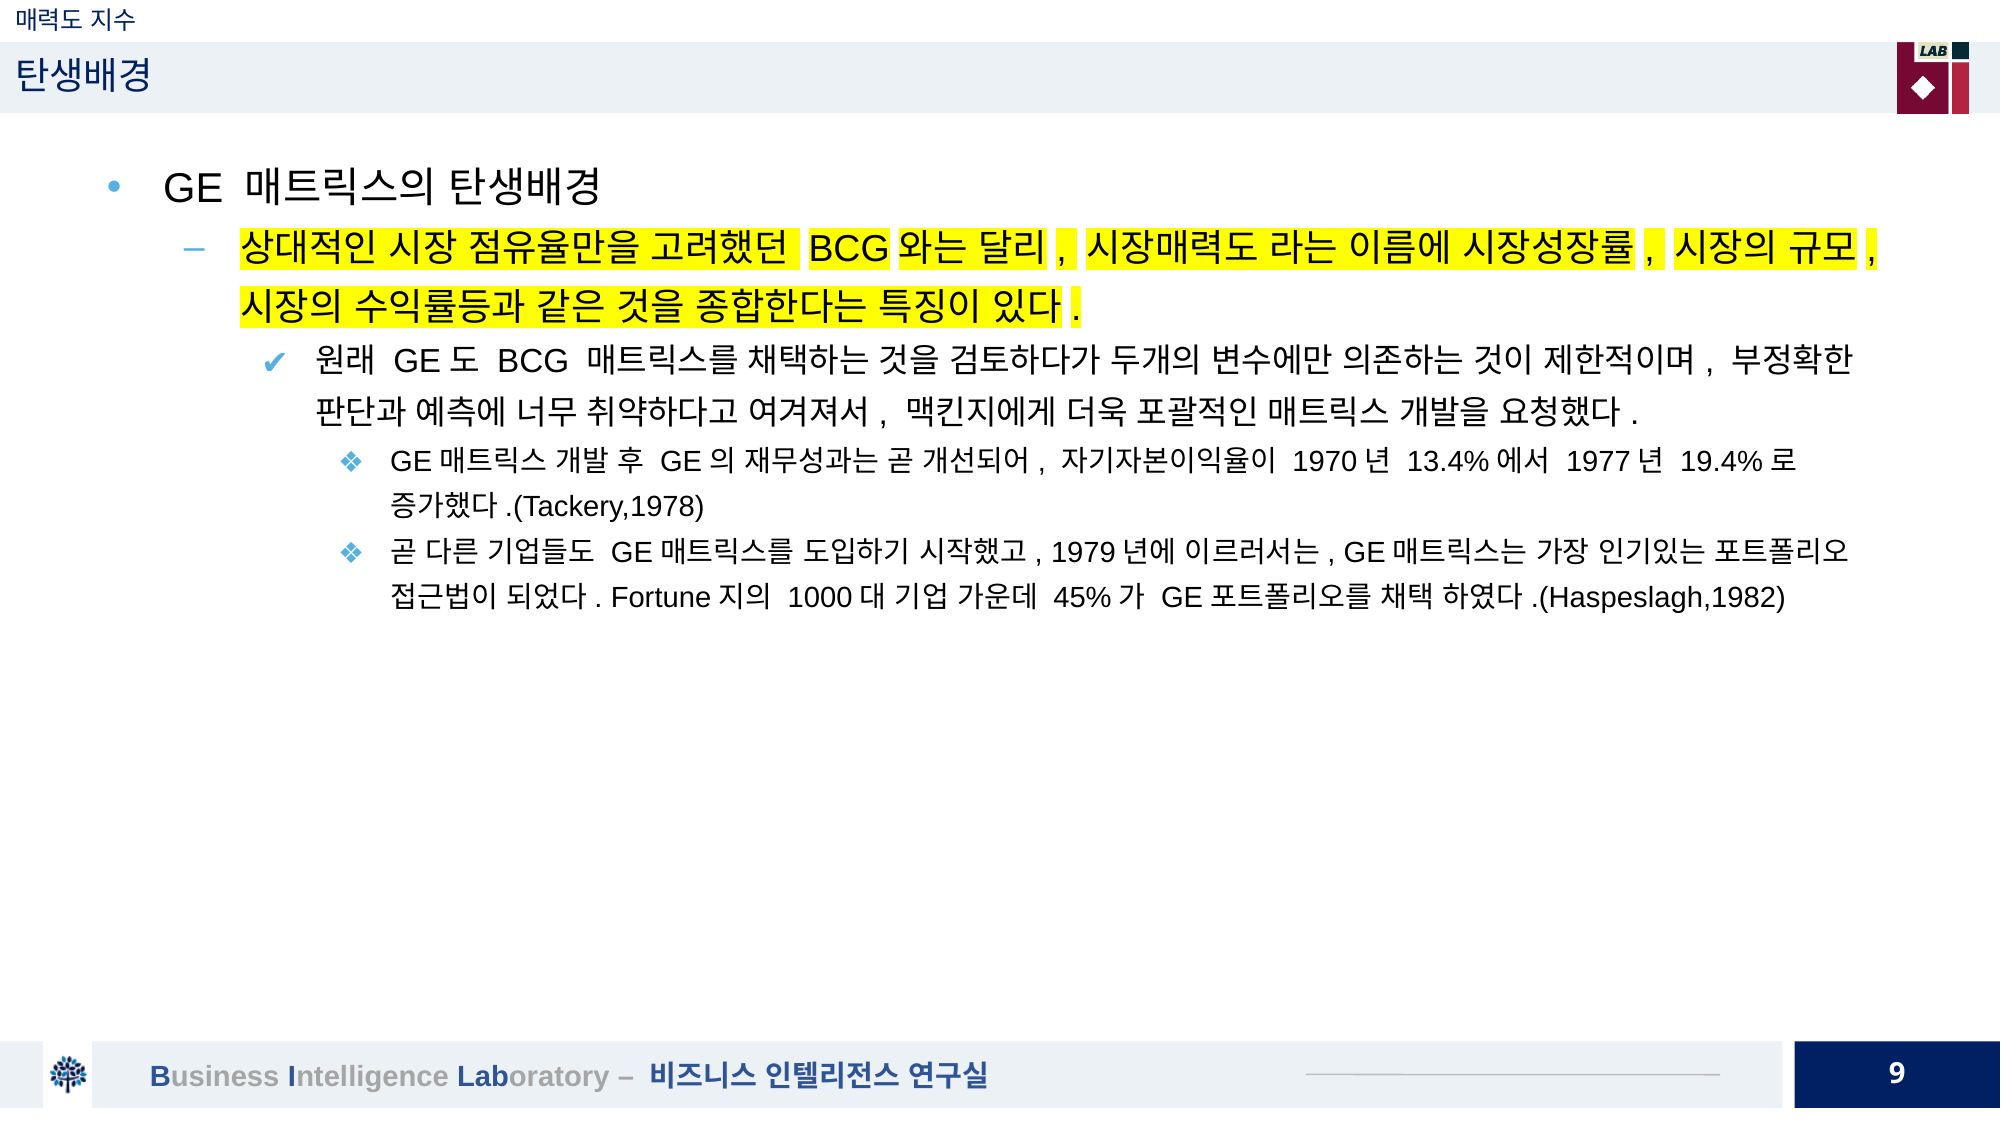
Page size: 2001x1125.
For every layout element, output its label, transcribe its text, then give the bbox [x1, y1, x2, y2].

subtitle 탄생배경 [0, 42, 1326, 113]
title 매력도 지수 [0, 0, 598, 42]
list GE 매트릭스의 탄생배경 상대적인 시장 점유율만을 고려했던 BCG와는 달리, 시장매력도 라는 이름에 시장성장률, 시장의 규모, 시장의 수익률등과 같은 것을 종합한다는 특징이 있다. 원래 GE도 BCG 매트릭스를 채택하는 것을 검토하다가 두개의 변수에만 의존하는 것이 제한적이며, 부정확한 판단과 예측에 너무 취약하다고 여겨져서, 맥킨지에게 더욱 포괄적인 매트릭스 개발을 요청했다. GE매트릭스 개발 후 GE의 재무성과는 곧 개선되어, 자기자본이익율이 1970년 13.4%에서 1977년 19.4%로 증가했다.(Tackery,1978) 곧 다른 기업들도 GE매트릭스를 도입하기 시작했고, 1979년에 이르러서는, GE매트릭스는 가장 인기있는 포트폴리오 접근법이 되었다. Fortune지의 1000대 기업 가운데 45%가 GE포트폴리오를 채택 하였다.(Haspeslagh,1982) [73, 138, 1927, 1028]
picture [43, 1041, 92, 1108]
slide_number 9 [1825, 1044, 1970, 1105]
picture [1897, 41, 1969, 114]
